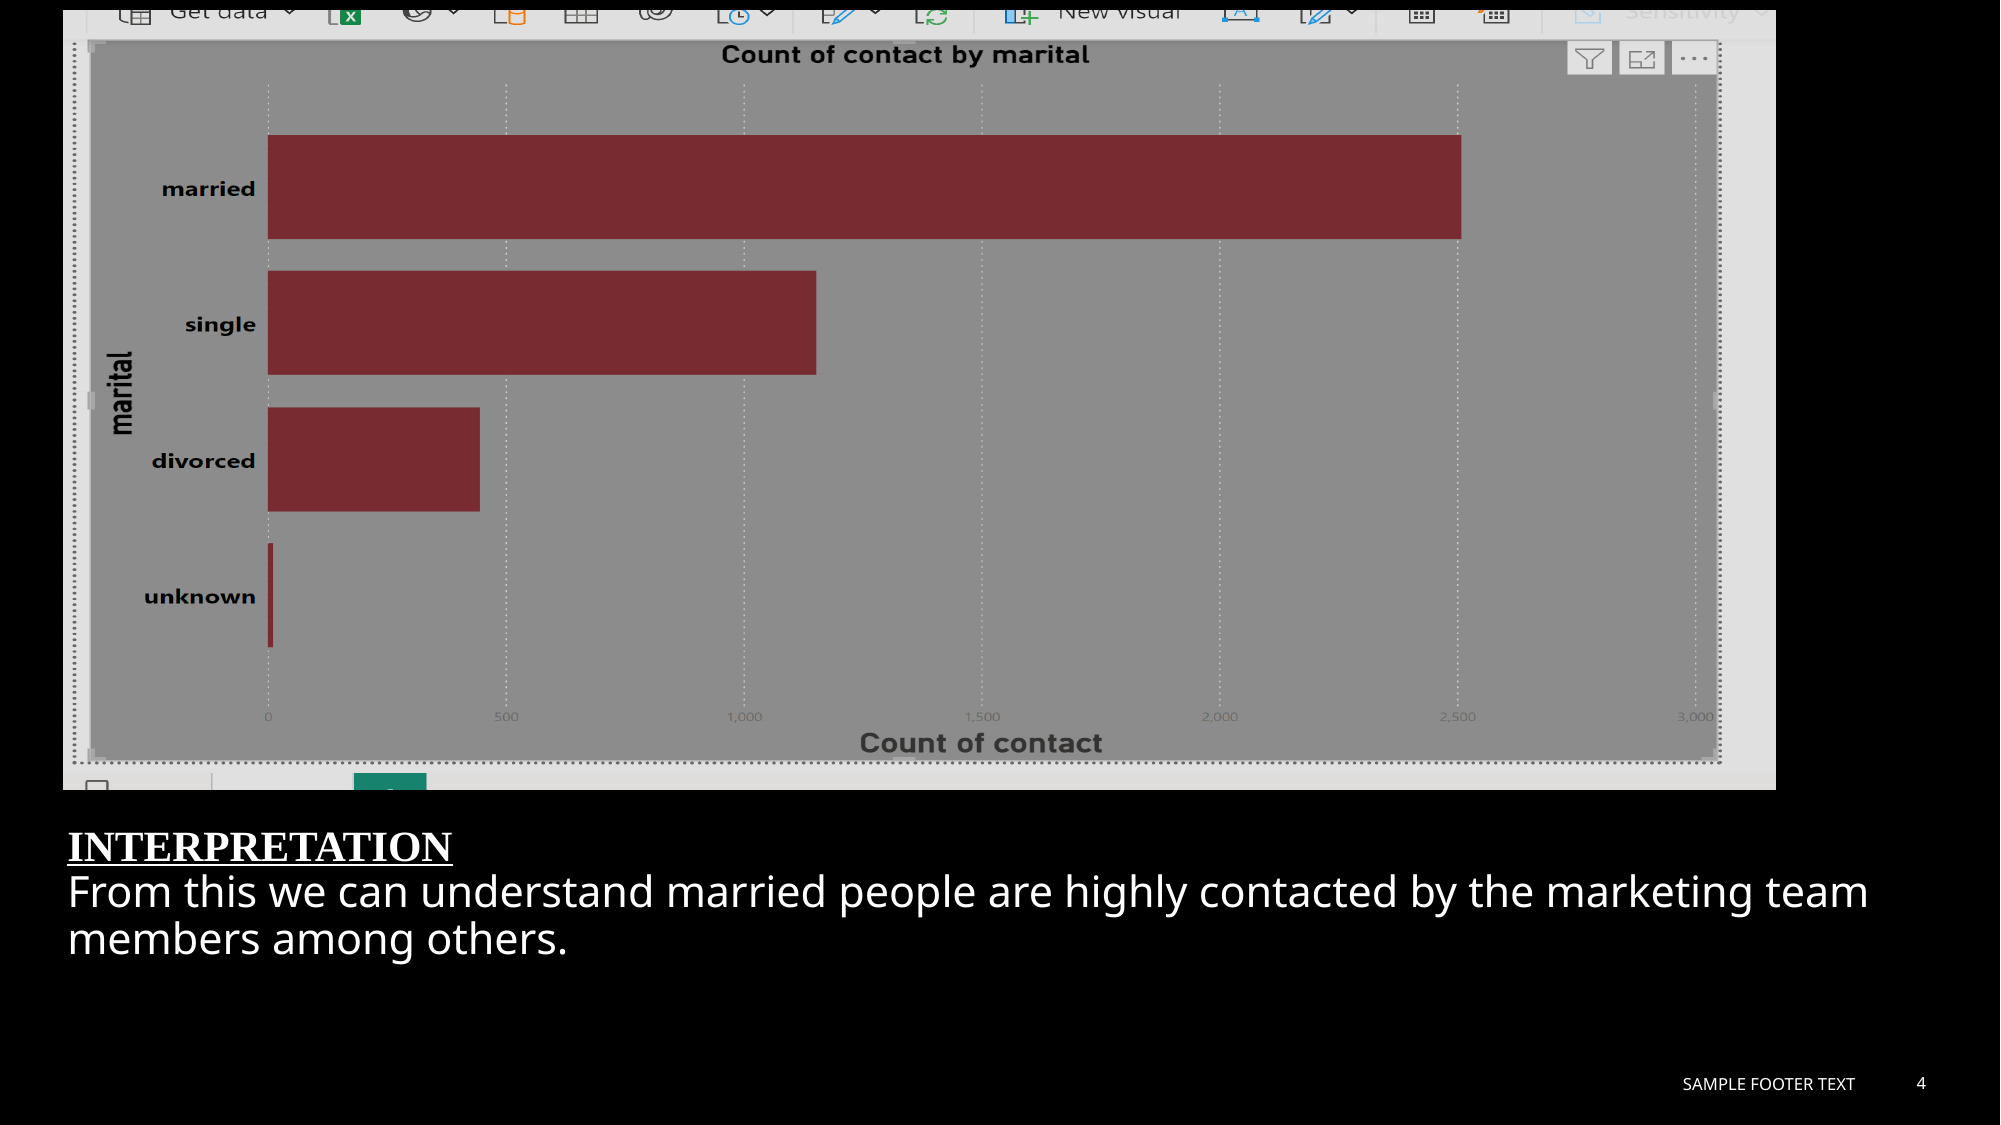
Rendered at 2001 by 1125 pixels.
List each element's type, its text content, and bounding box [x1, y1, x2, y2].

footer Sample Footer Text [1204, 1053, 1871, 1114]
slide_number 4 [1870, 1054, 1942, 1114]
text_box [0, 0, 2000, 1125]
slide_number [55, 10, 63, 63]
title INTERPRETATION From this we can understand married people are highly contacted by the marketing team members among others. [52, 815, 1891, 971]
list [63, 10, 1776, 790]
